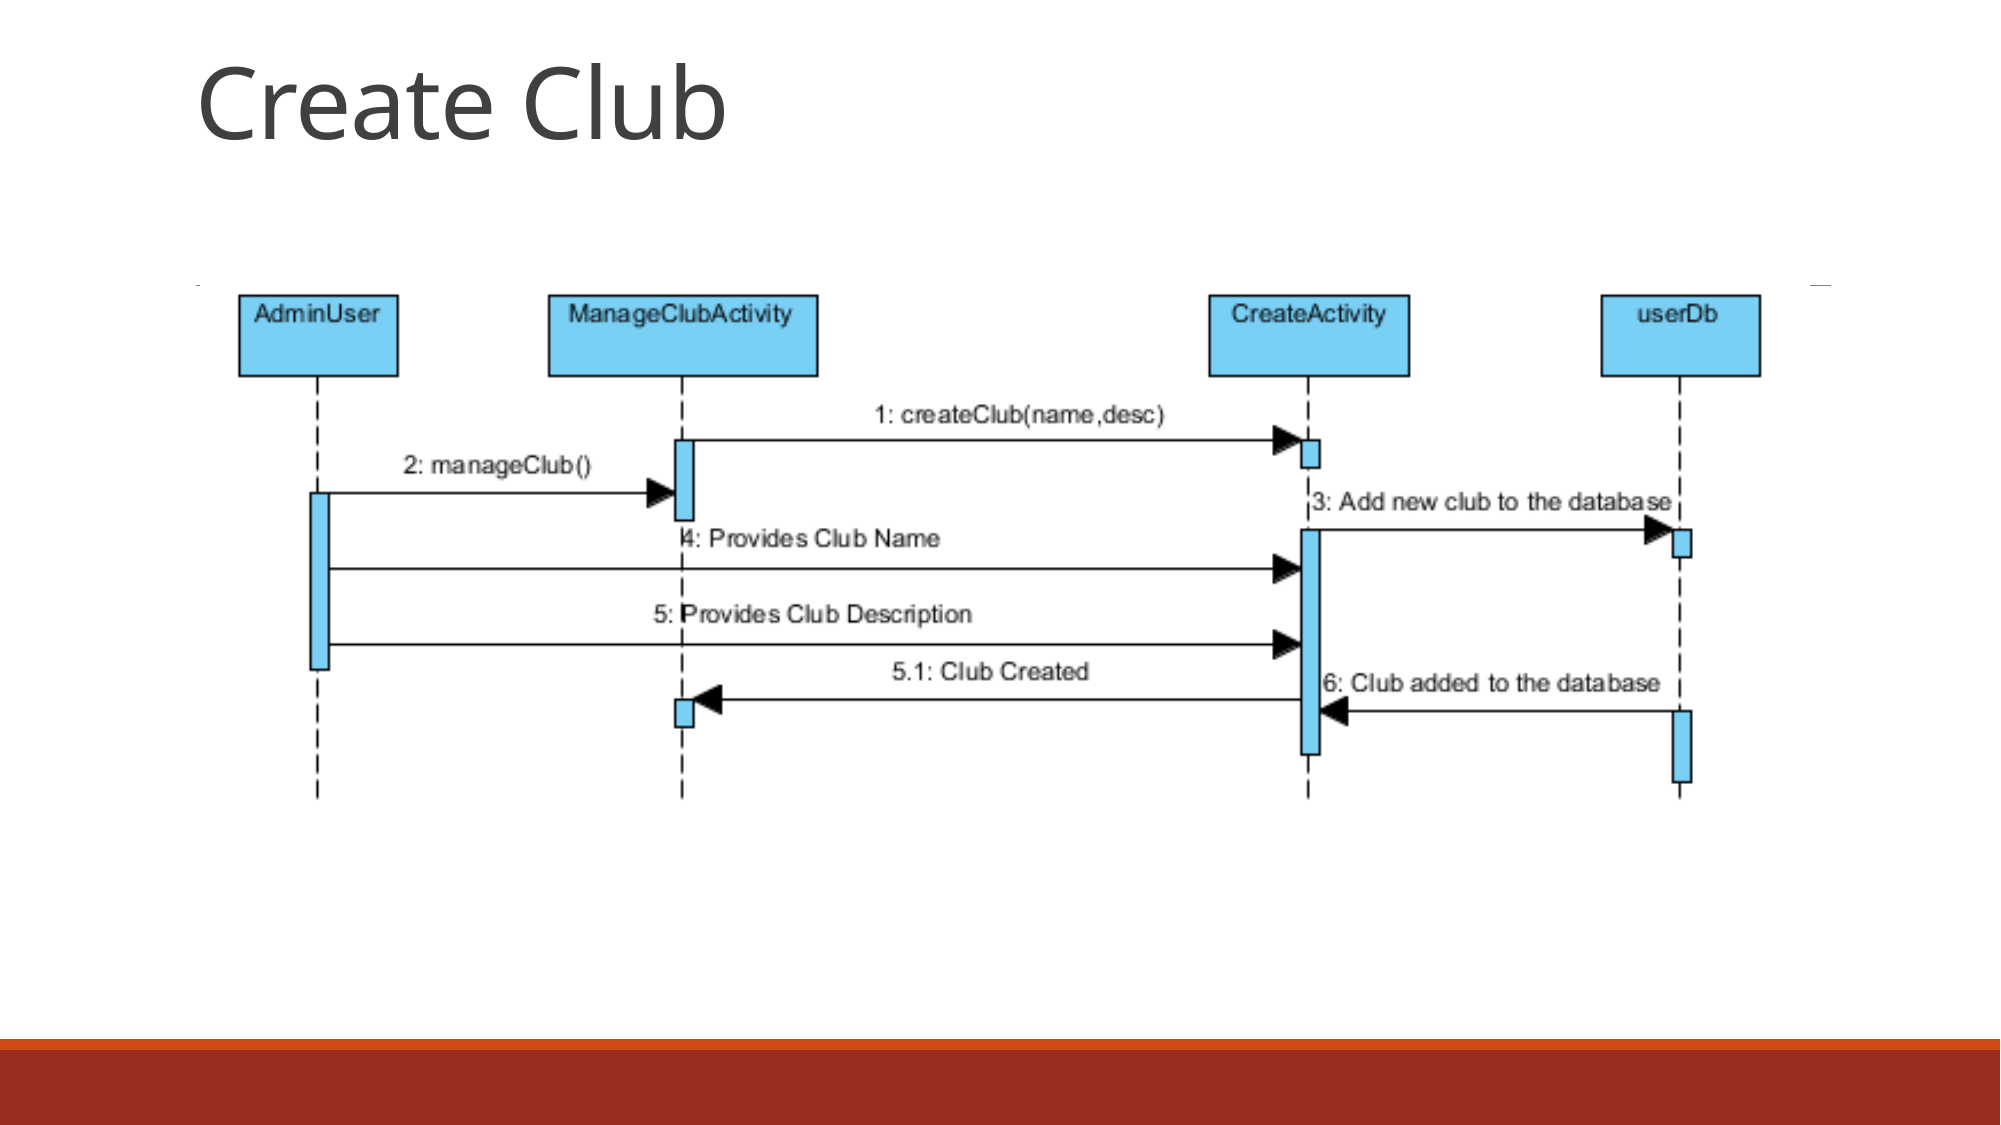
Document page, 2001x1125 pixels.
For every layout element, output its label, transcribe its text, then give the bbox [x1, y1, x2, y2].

title Create Club [180, 47, 1830, 168]
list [199, 246, 1811, 847]
